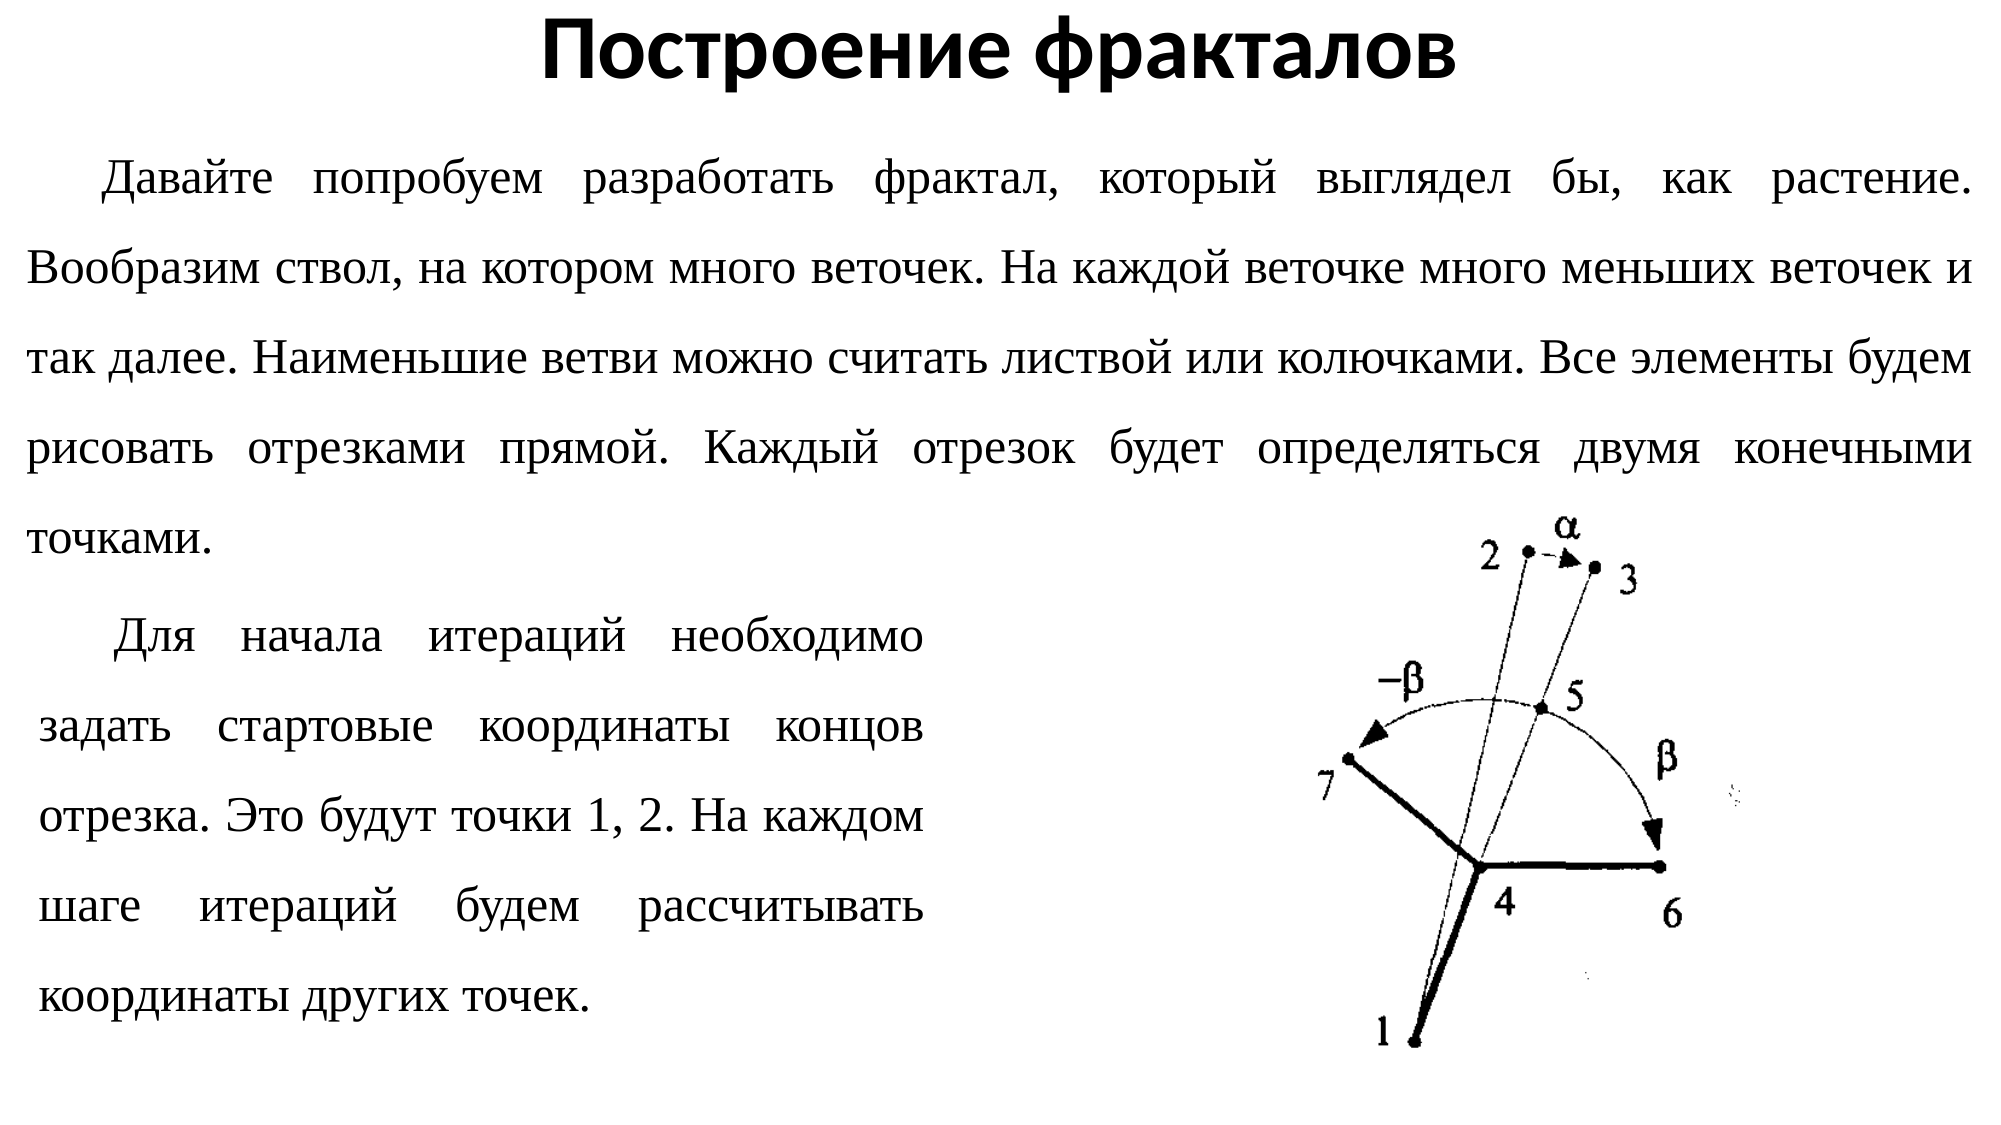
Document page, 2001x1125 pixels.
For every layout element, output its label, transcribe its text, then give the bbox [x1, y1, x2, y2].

text_box Построение фракталов [0, 0, 2000, 105]
picture [1271, 484, 1740, 1106]
text_box Давайте попробуем разработать фрактал, который выглядел бы, как растение. Вообразим ствол, на котором много веточек. На каждой веточке много меньших веточек и так далее. Наименьшие ветви можно считать листвой или колючками. Все элементы будем рисовать отрезками прямой. Каждый отрезок будет определяться двумя конечными точками. [11, 105, 1989, 571]
text_box Для начала итераций необходимо задать стартовые координаты концов отрезка. Это будут точки 1, 2. На каждом шаге итераций будем рассчитывать координаты других точек. [23, 564, 940, 1090]
